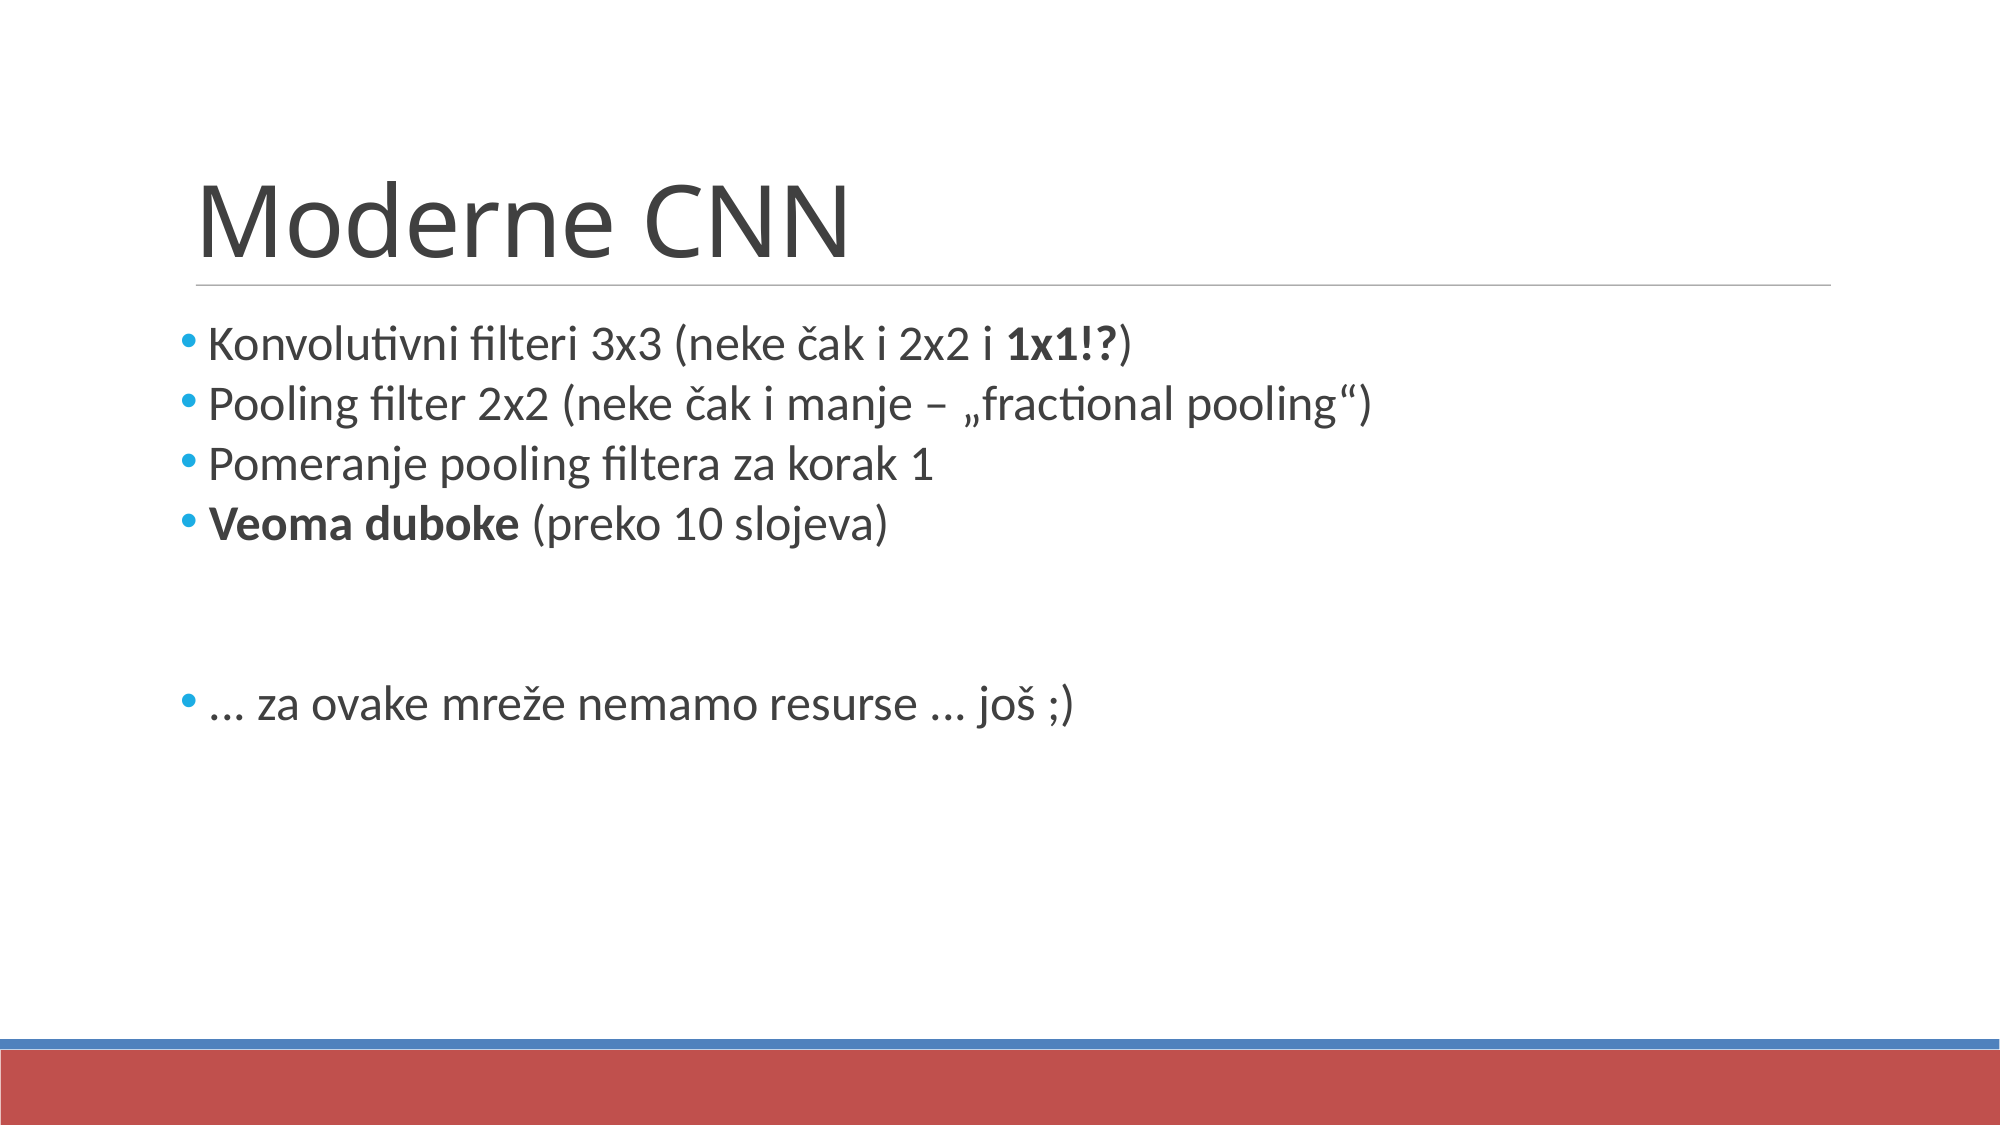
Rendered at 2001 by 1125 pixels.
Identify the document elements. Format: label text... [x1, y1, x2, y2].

text_box Konvolutivni filteri 3x3 (neke čak i 2x2 i 1x1!?) Pooling filter 2x2 (neke čak i manje – „fractional pooling“) Pomeranje pooling filtera za korak 1 Veoma duboke (preko 10 slojeva) ... za ovake mreže nemamo resurse ... još ;) [180, 302, 1830, 963]
text_box Moderne CNN [180, 47, 1830, 285]
